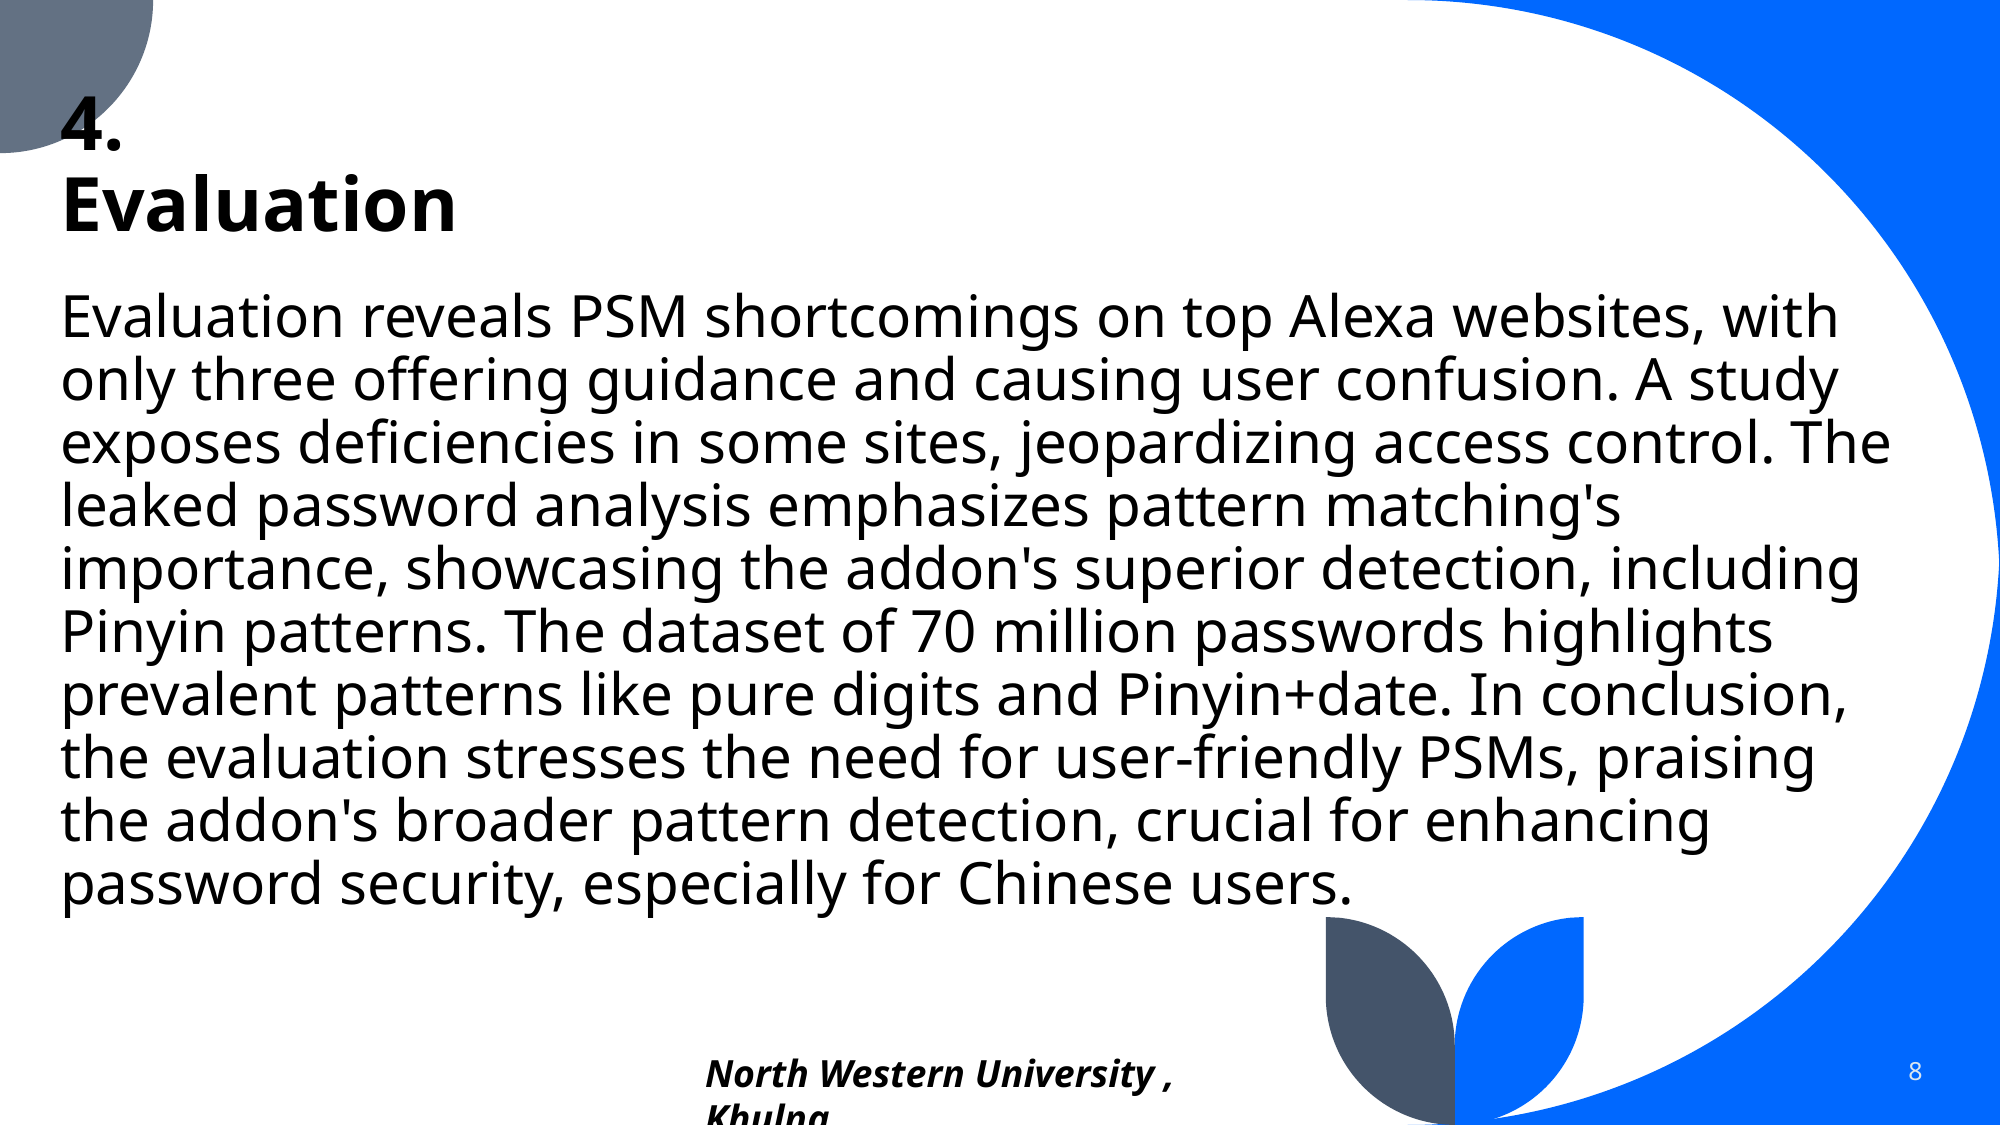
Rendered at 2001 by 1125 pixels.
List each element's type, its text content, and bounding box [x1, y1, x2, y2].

slide_number 8 [1665, 1042, 1938, 1103]
title 4. Evaluation [45, 162, 532, 256]
text_box North Western University , Khulna. [690, 1042, 1284, 1125]
list Evaluation reveals PSM shortcomings on top Alexa websites, with only three offering guidance and causing user confusion. A study exposes deficiencies in some sites, jeopardizing access control. The leaked password analysis emphasizes pattern matching's importance, showcasing the addon's superior detection, including Pinyin patterns. The dataset of 70 million passwords highlights prevalent patterns like pure digits and Pinyin+date. In conclusion, the evaluation stresses the need for user-friendly PSMs, praising the addon's broader pattern detection, crucial for enhancing password security, especially for Chinese users. [45, 279, 1910, 905]
